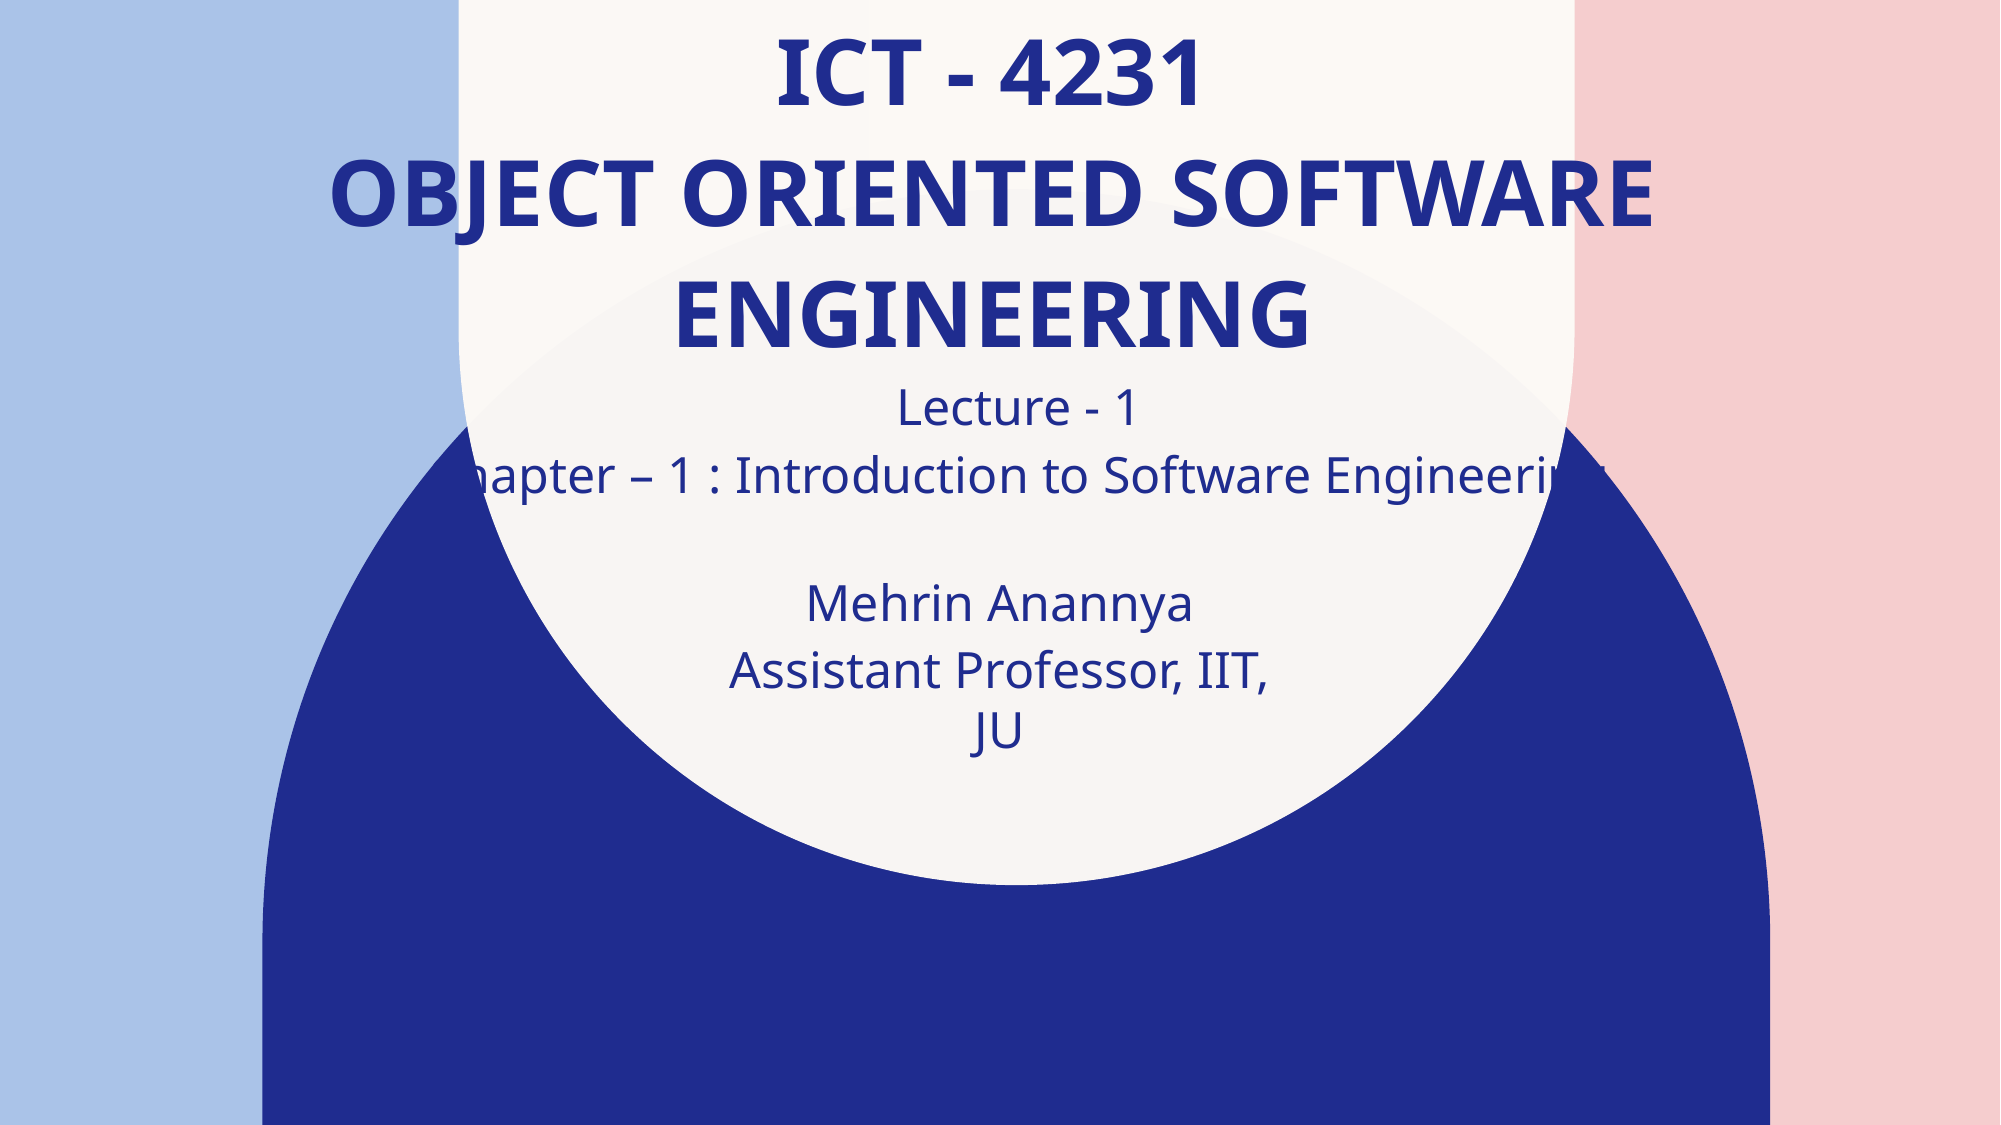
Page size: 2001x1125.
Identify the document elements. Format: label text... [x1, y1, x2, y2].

title ICT - 4231 OBJECT ORIENTED SOFTWARE ENGINEERING [109, 3, 1878, 205]
subtitle Mehrin Anannya Assistant Professor, IIT, JU [713, 571, 1287, 716]
text_box Lecture - 1 Chapter – 1 : Introduction to Software Engineering [322, 375, 1716, 520]
